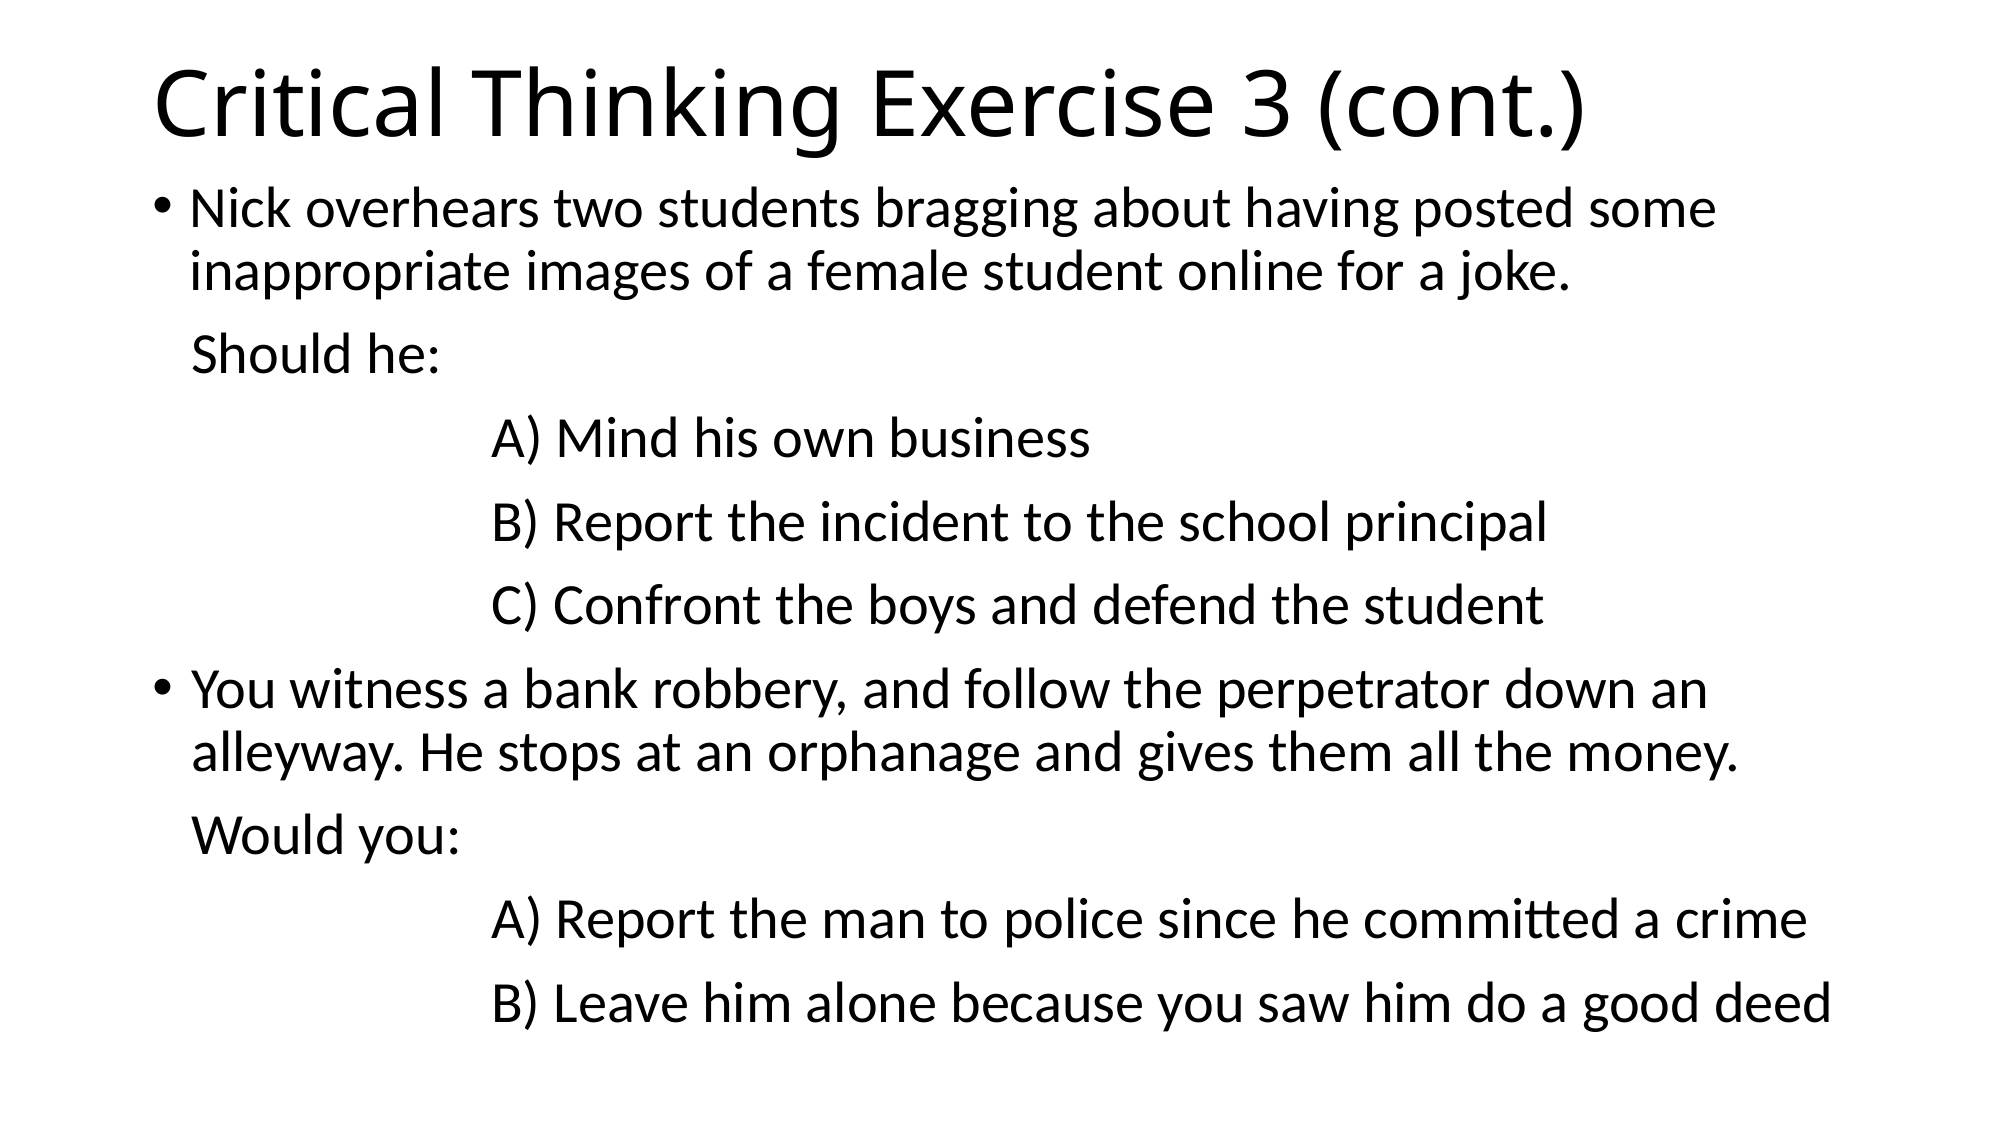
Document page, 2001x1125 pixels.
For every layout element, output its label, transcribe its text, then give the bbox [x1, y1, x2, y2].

title Critical Thinking Exercise 3 (cont.) [137, 26, 1863, 169]
list Nick overhears two students bragging about having posted some inappropriate images of a female student online for a joke. Should he: A) Mind his own business B) Report the incident to the school principal C) Confront the boys and defend the student You witness a bank robbery, and follow the perpetrator down an alleyway. He stops at an orphanage and gives them all the money. Would you: A) Report the man to police since he committed a crime B) Leave him alone because you saw him do a good deed [137, 169, 1863, 1099]
